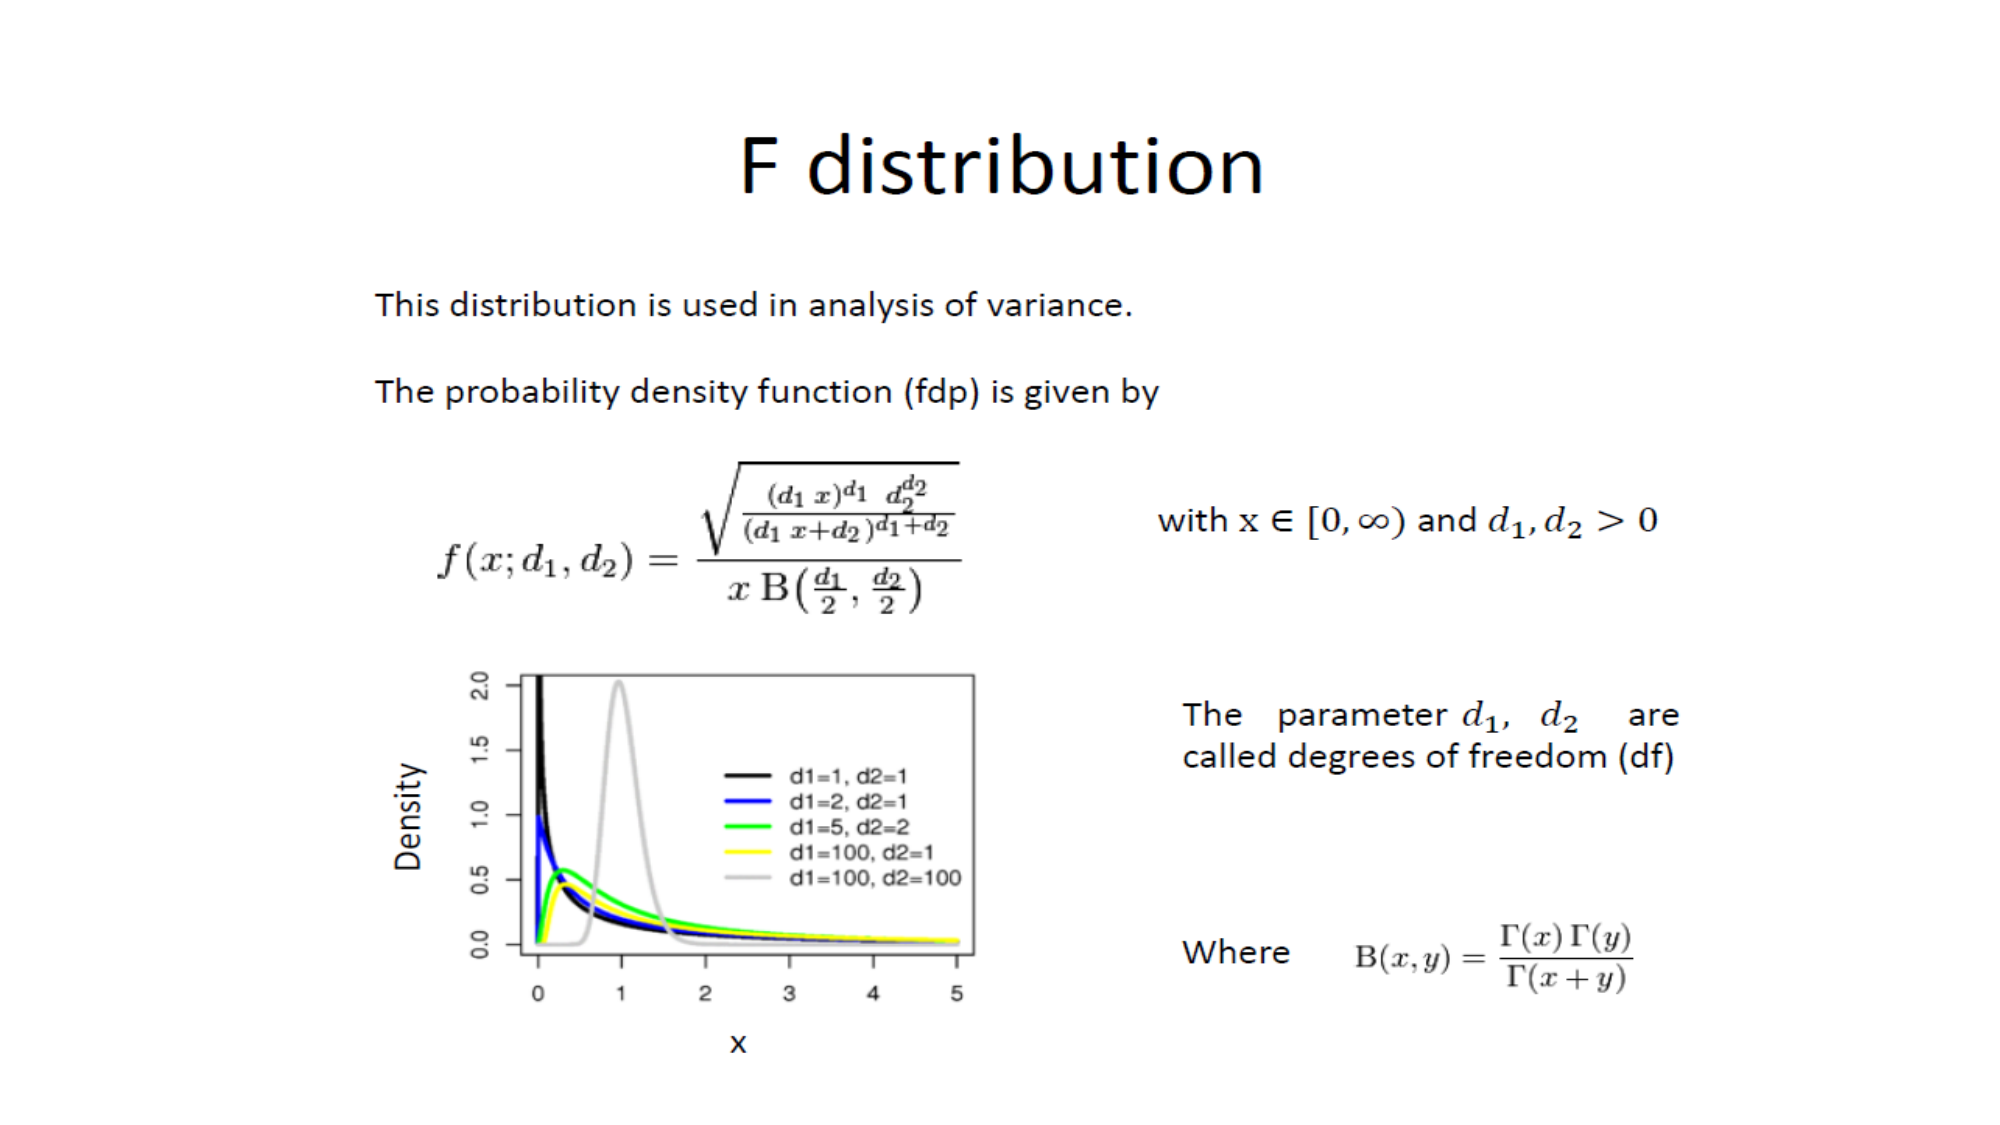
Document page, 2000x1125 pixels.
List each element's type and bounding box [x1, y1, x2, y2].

list [338, 108, 1697, 1059]
